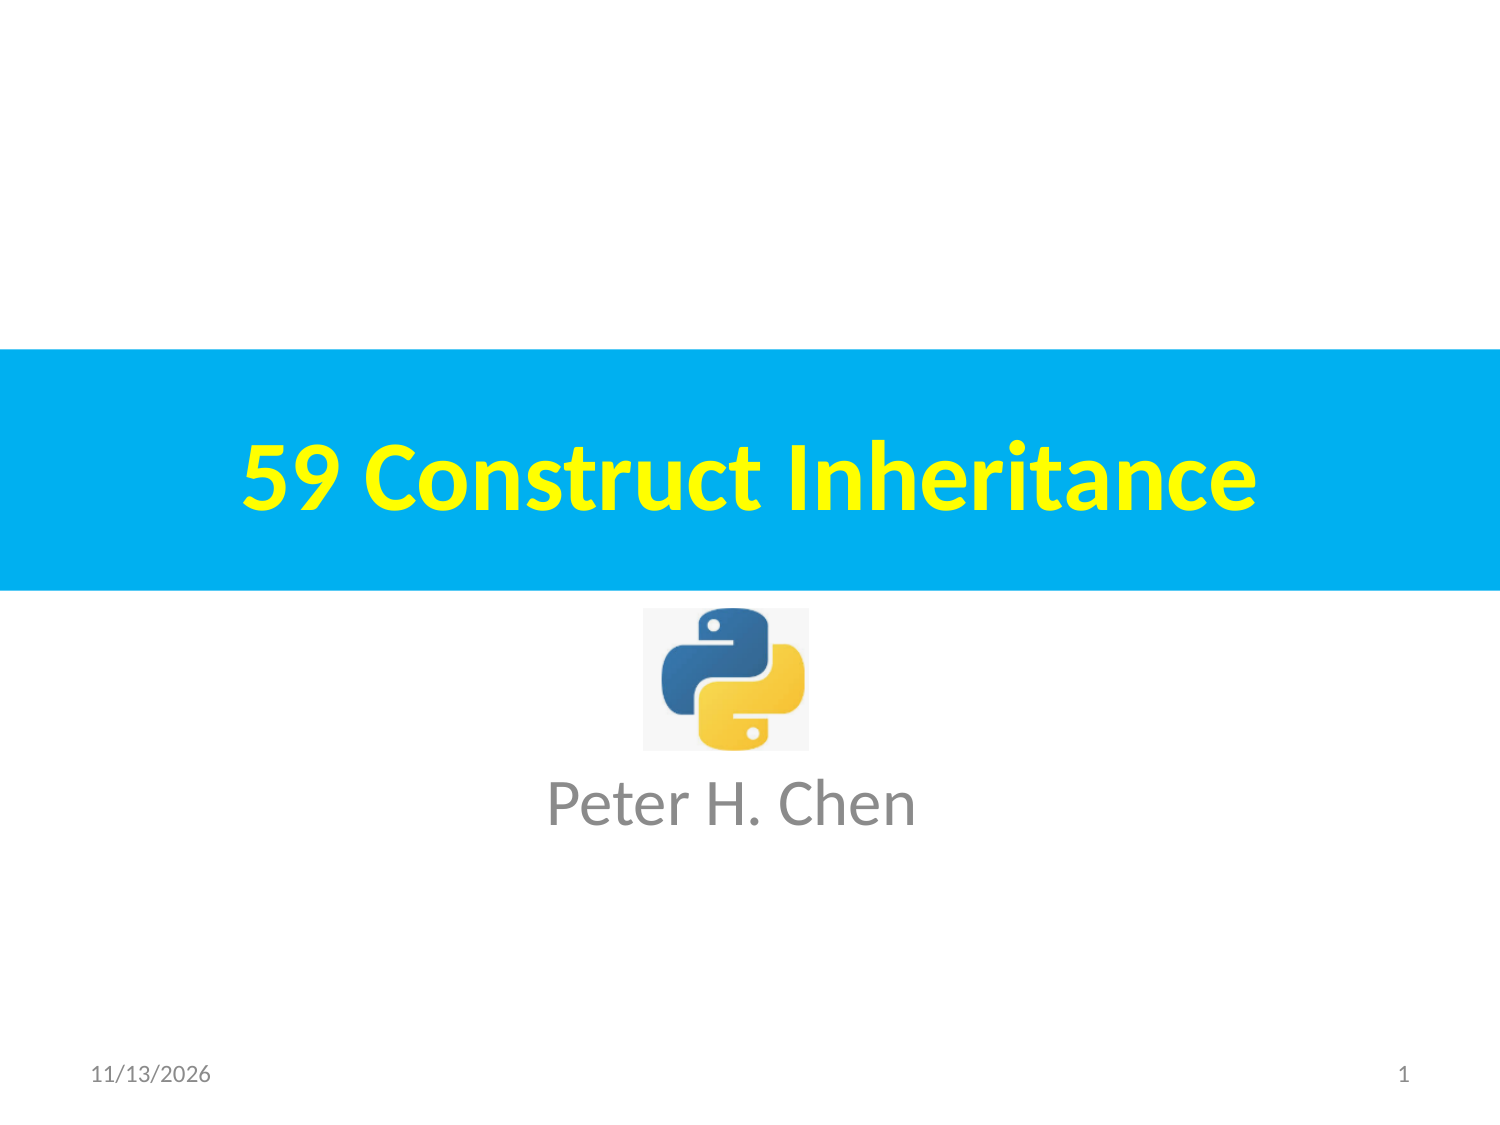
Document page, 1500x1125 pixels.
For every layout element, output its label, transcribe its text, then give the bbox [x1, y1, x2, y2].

subtitle Peter H. Chen [206, 751, 1257, 866]
title 59 Construct Inheritance [0, 349, 1500, 591]
picture [643, 606, 809, 752]
slide_number 1 [1074, 1042, 1425, 1103]
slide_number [75, 1042, 425, 1103]
